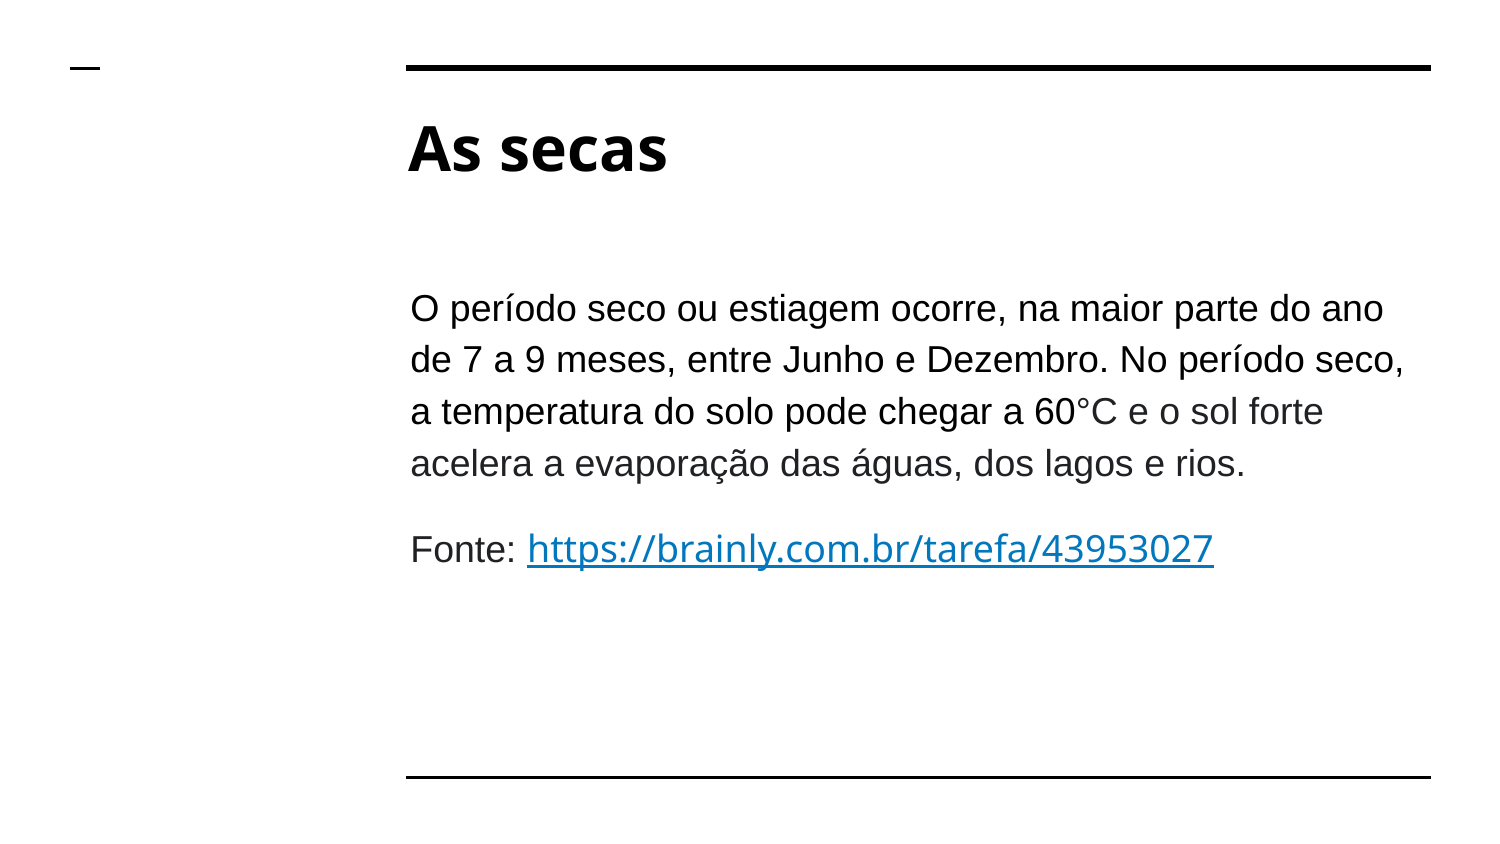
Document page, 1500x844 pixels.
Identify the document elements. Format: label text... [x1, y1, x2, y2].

title As secas [393, 94, 1431, 199]
list O período seco ou estiagem ocorre, na maior parte do ano de 7 a 9 meses, entre Junho e Dezembro. No período seco, a temperatura do solo pode chegar a 60°C e o sol forte acelera a evaporação das águas, dos lagos e rios. Fonte: https://brainly.com.br/tarefa/43953027 [395, 261, 1433, 755]
